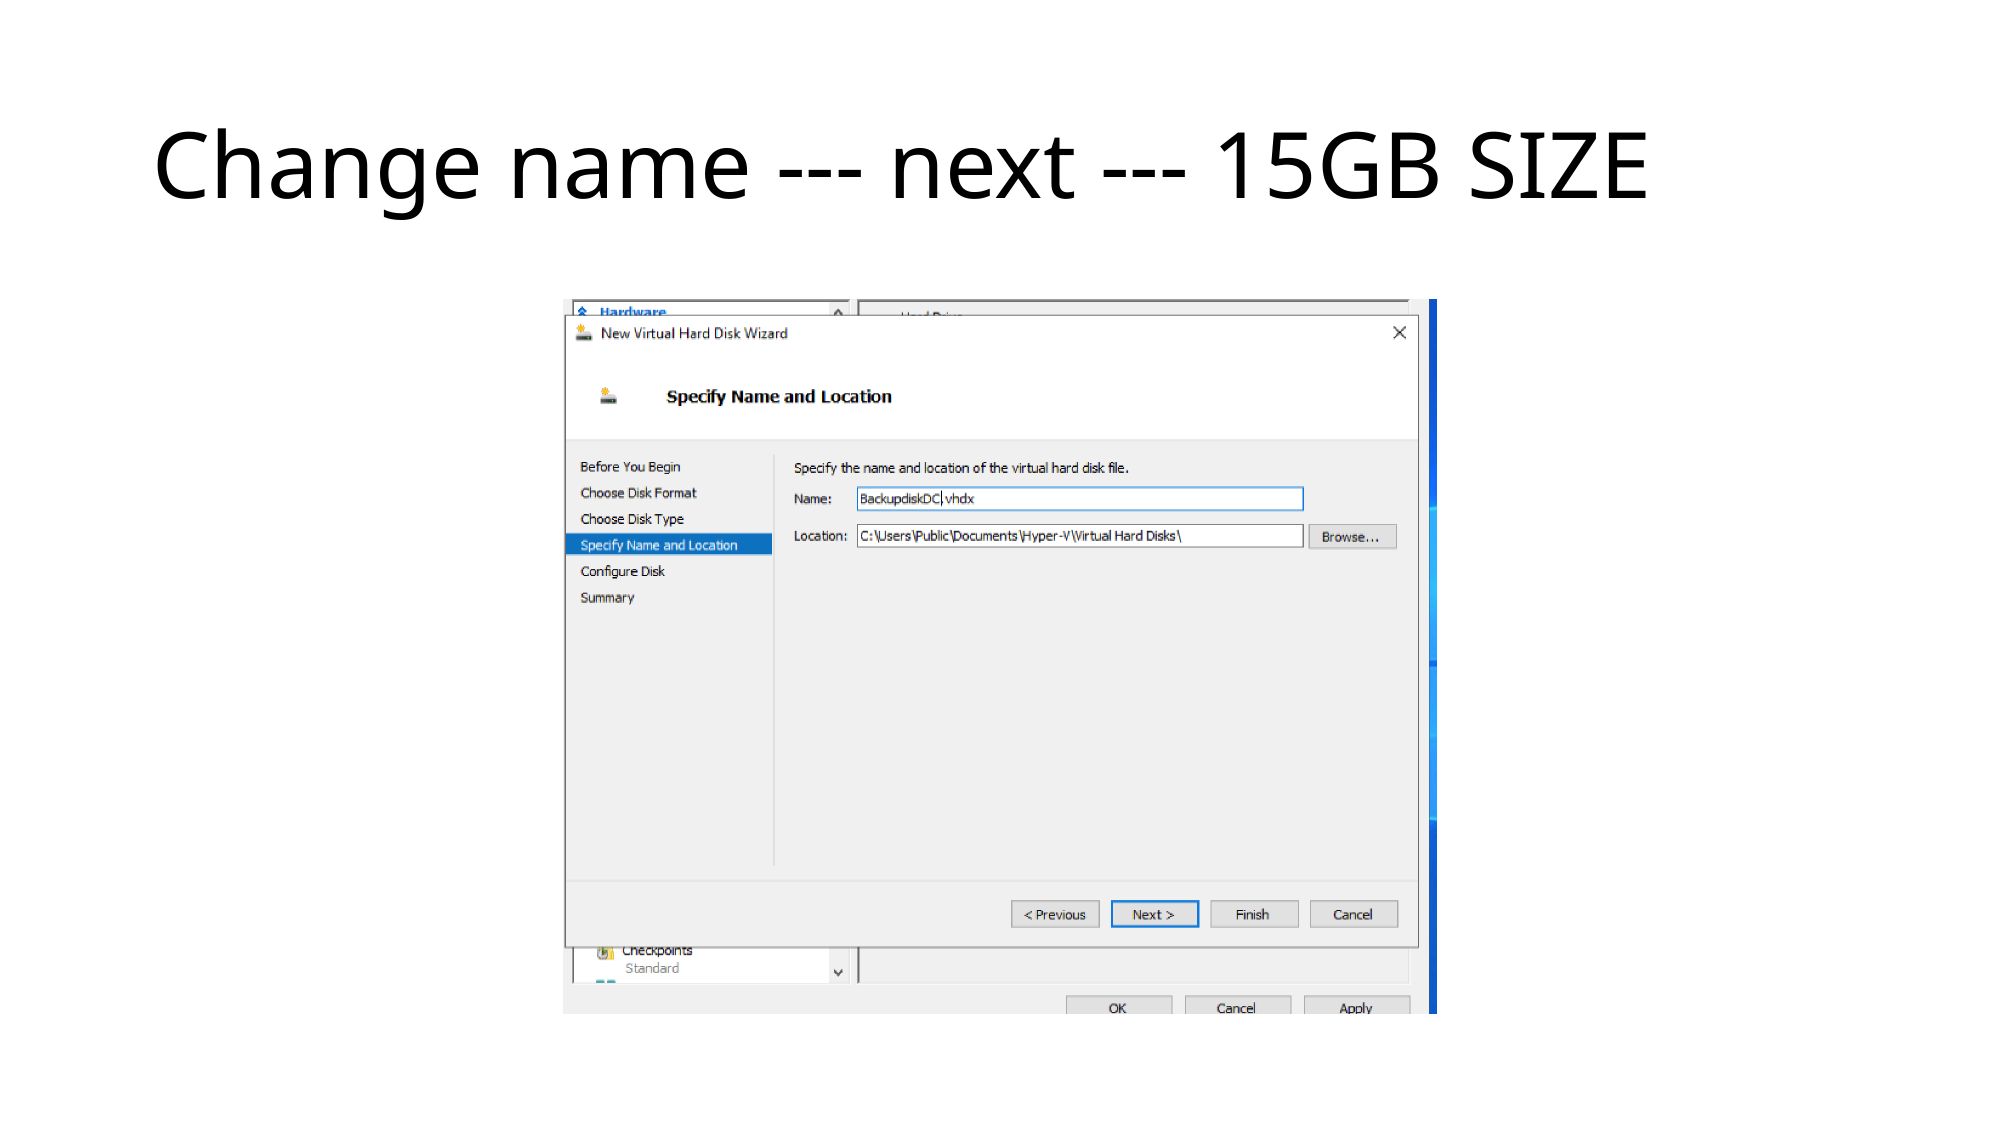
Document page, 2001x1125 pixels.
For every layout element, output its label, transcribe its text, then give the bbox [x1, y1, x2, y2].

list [563, 299, 1437, 1014]
title Change name --- next --- 15GB SIZE [137, 59, 1863, 278]
